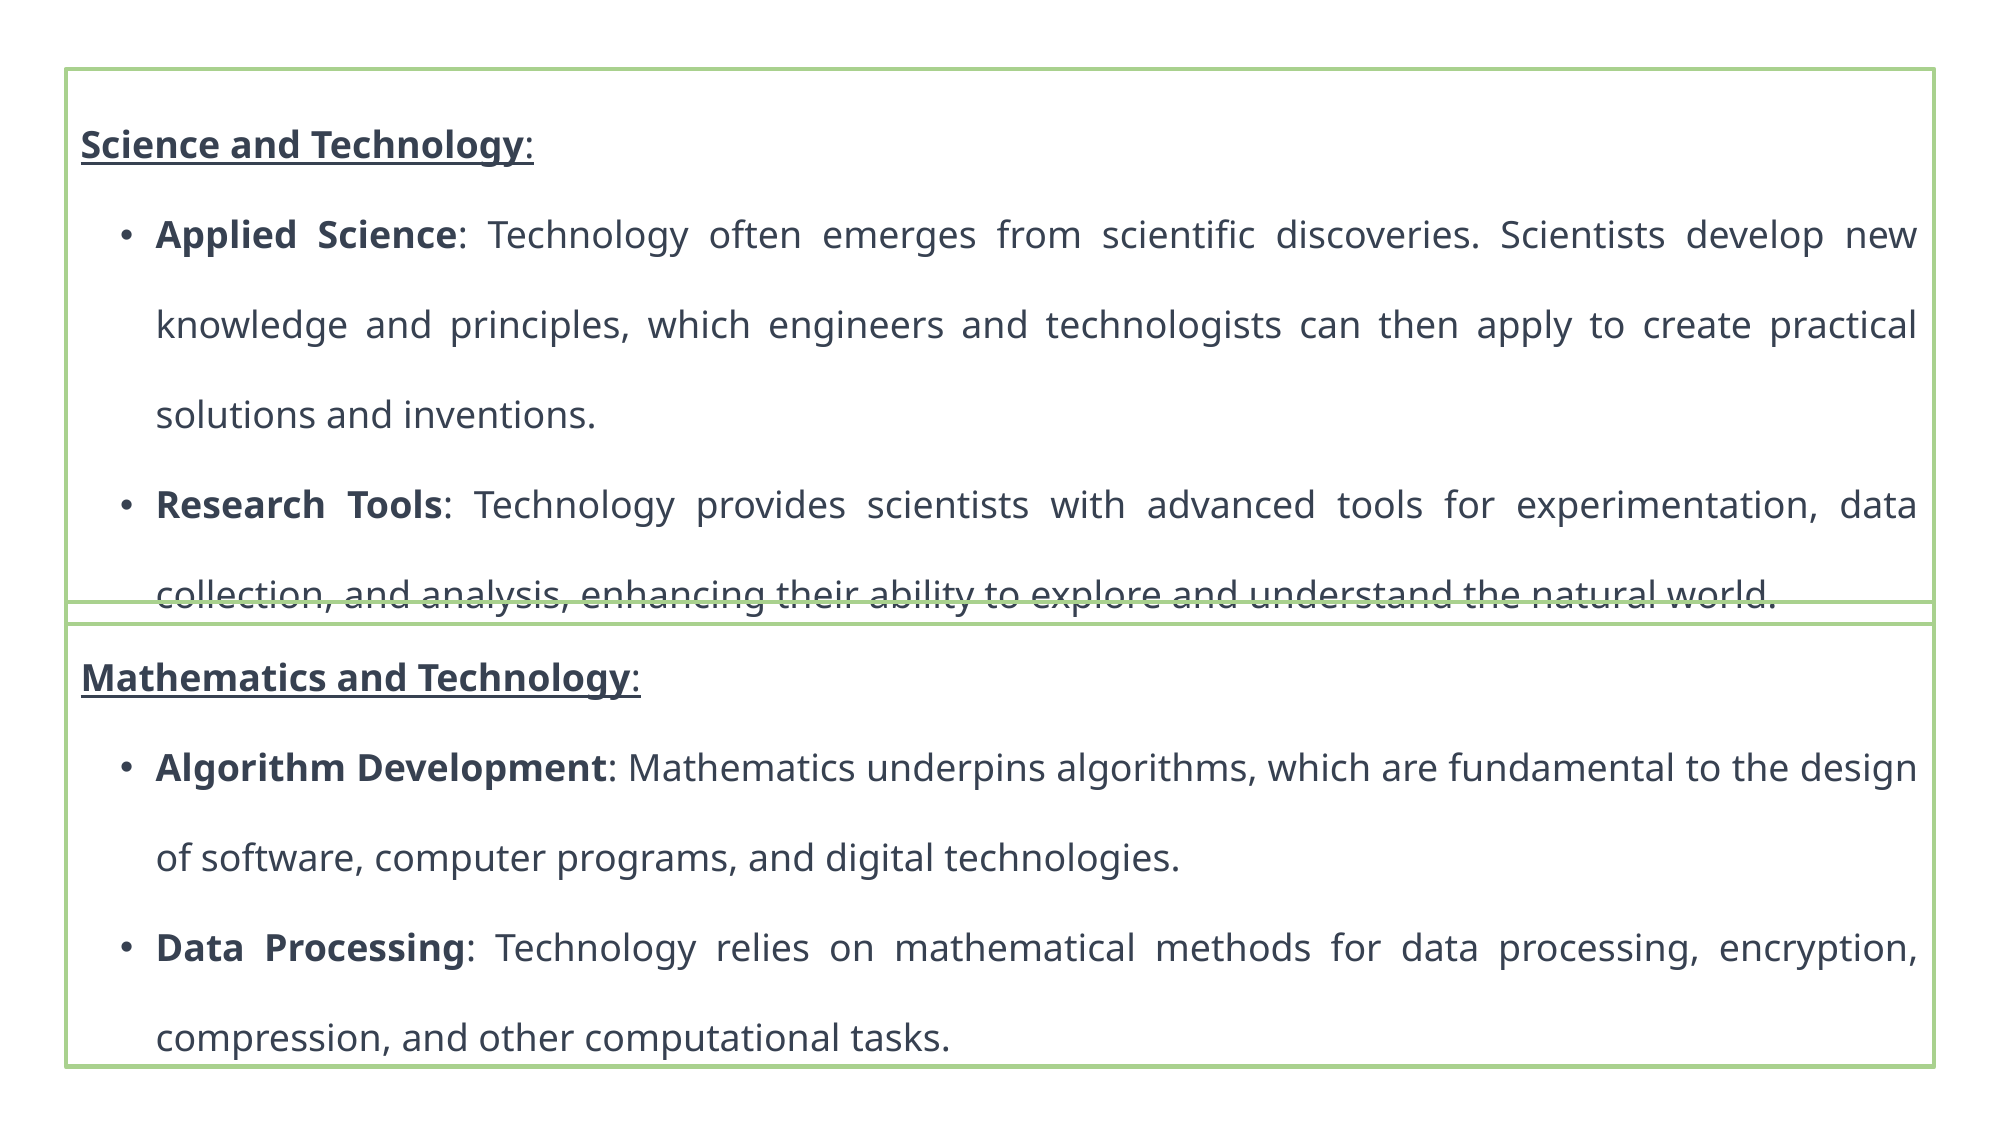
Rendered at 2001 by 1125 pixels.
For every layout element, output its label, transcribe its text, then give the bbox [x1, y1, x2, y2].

text_box Mathematics and Technology: Algorithm Development: Mathematics underpins algorithms, which are fundamental to the design of software, computer programs, and digital technologies. Data Processing: Technology relies on mathematical methods for data processing, encryption, compression, and other computational tasks. [65, 601, 1935, 1067]
text_box Science and Technology: Applied Science: Technology often emerges from scientific discoveries. Scientists develop new knowledge and principles, which engineers and technologists can then apply to create practical solutions and inventions. Research Tools: Technology provides scientists with advanced tools for experimentation, data collection, and analysis, enhancing their ability to explore and understand the natural world. [65, 69, 1935, 601]
